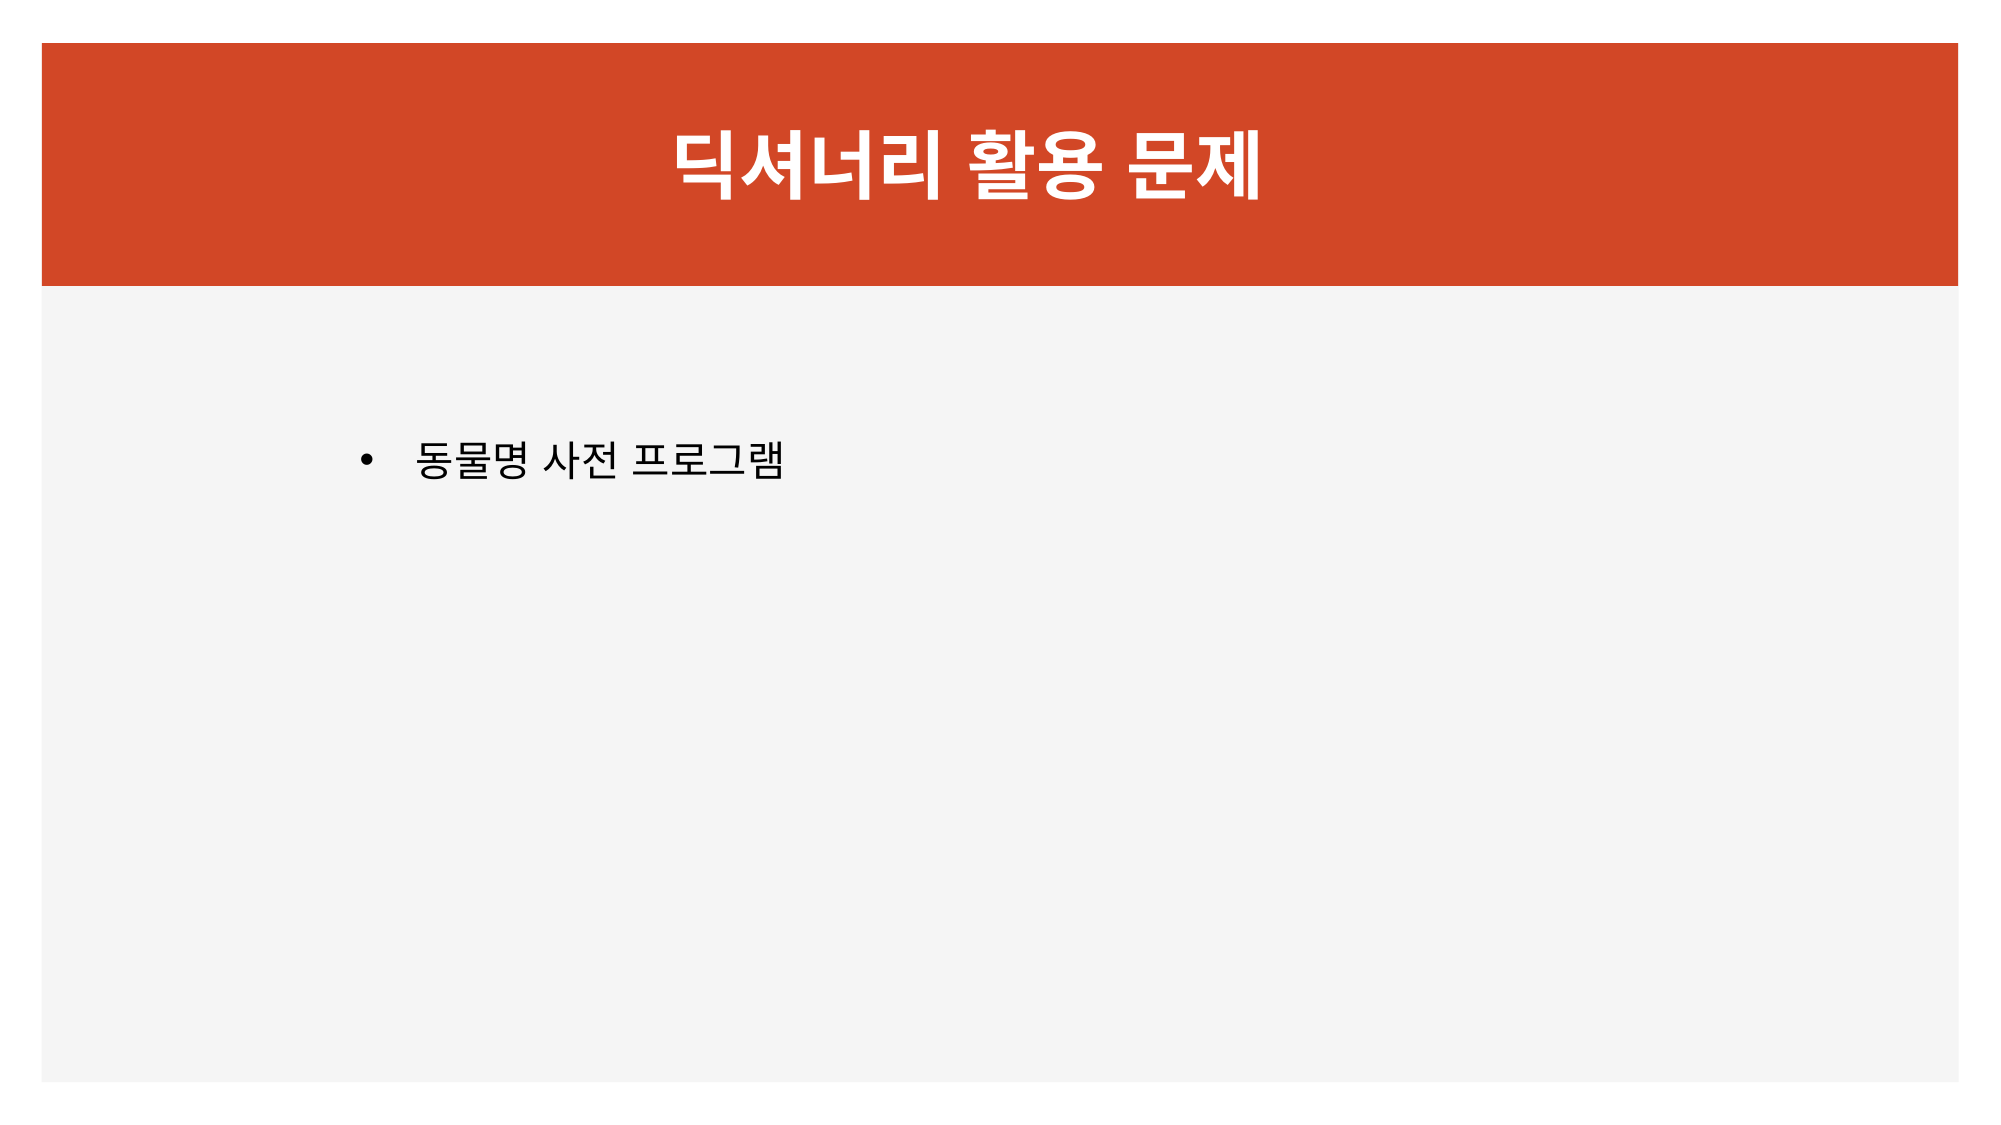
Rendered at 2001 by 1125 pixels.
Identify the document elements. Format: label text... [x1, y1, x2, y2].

text_box 동물명 사전 프로그램 [344, 402, 1181, 642]
title 딕셔너리 활용 문제 [72, 33, 1863, 250]
